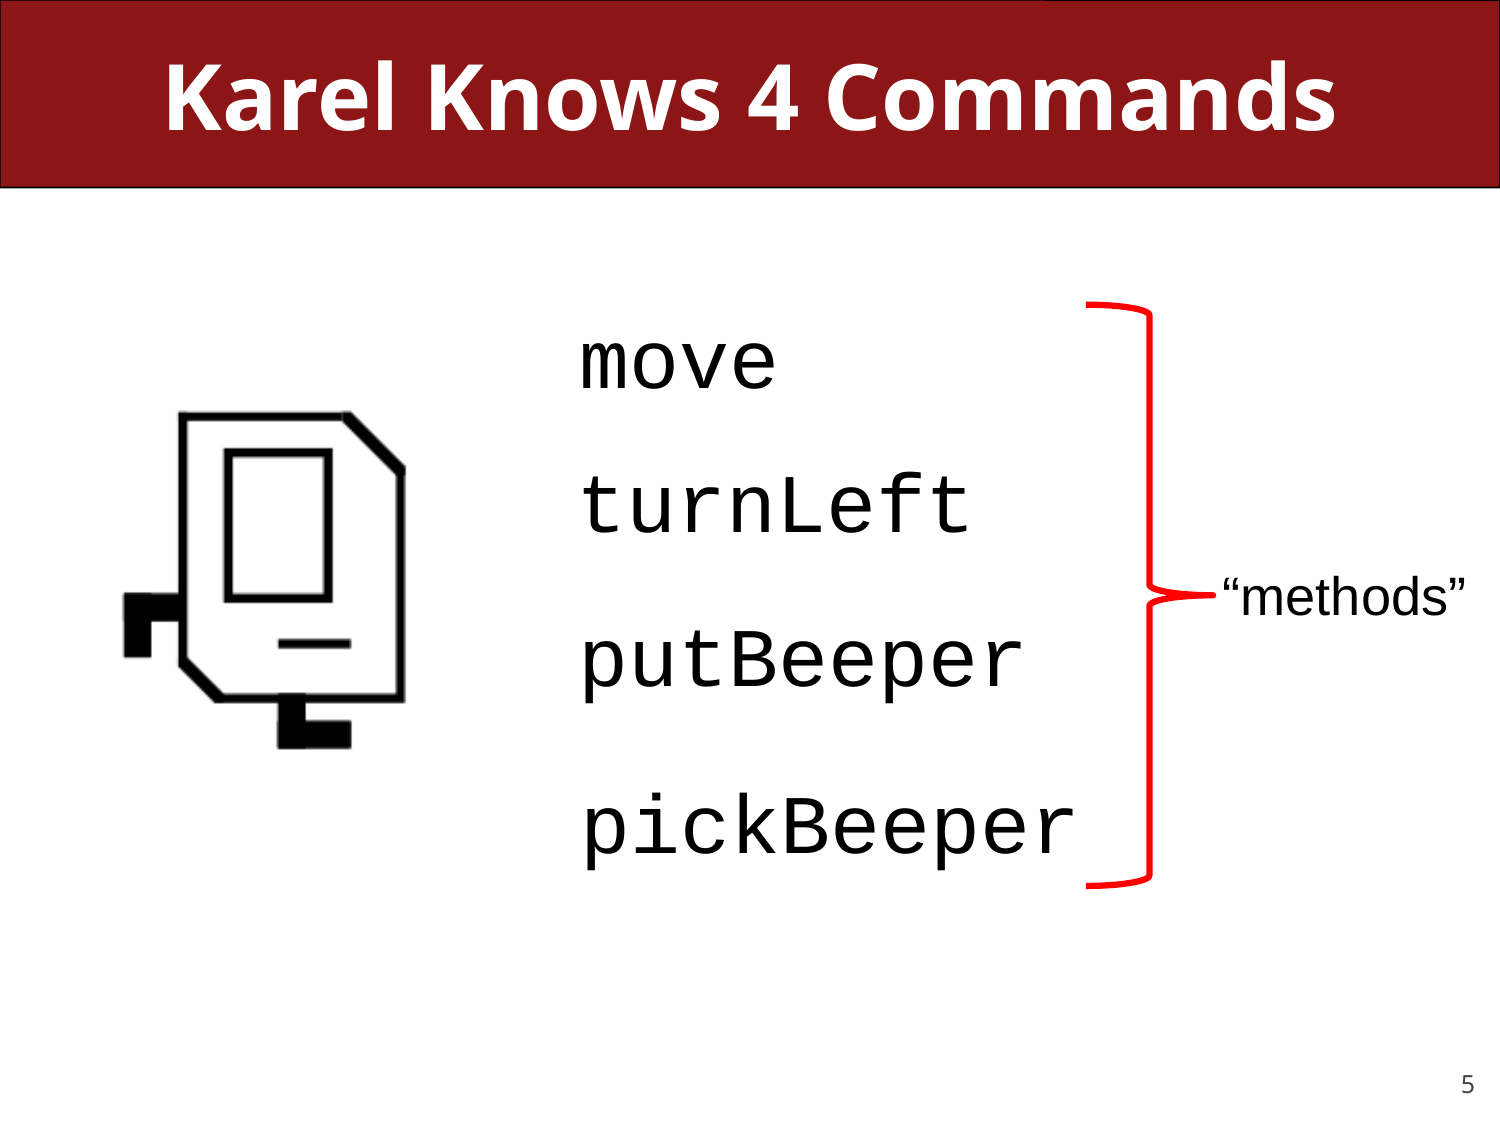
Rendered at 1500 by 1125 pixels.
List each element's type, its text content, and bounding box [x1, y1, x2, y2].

title Karel Knows 4 Commands [75, 0, 1425, 188]
text_box putBeeper [562, 595, 1043, 711]
text_box “methods” [1200, 554, 1482, 634]
text_box [1085, 304, 1200, 886]
text_box move [564, 297, 795, 413]
text_box turnLeft [560, 441, 991, 557]
text_box pickBeeper [565, 762, 1085, 878]
picture [81, 384, 473, 779]
